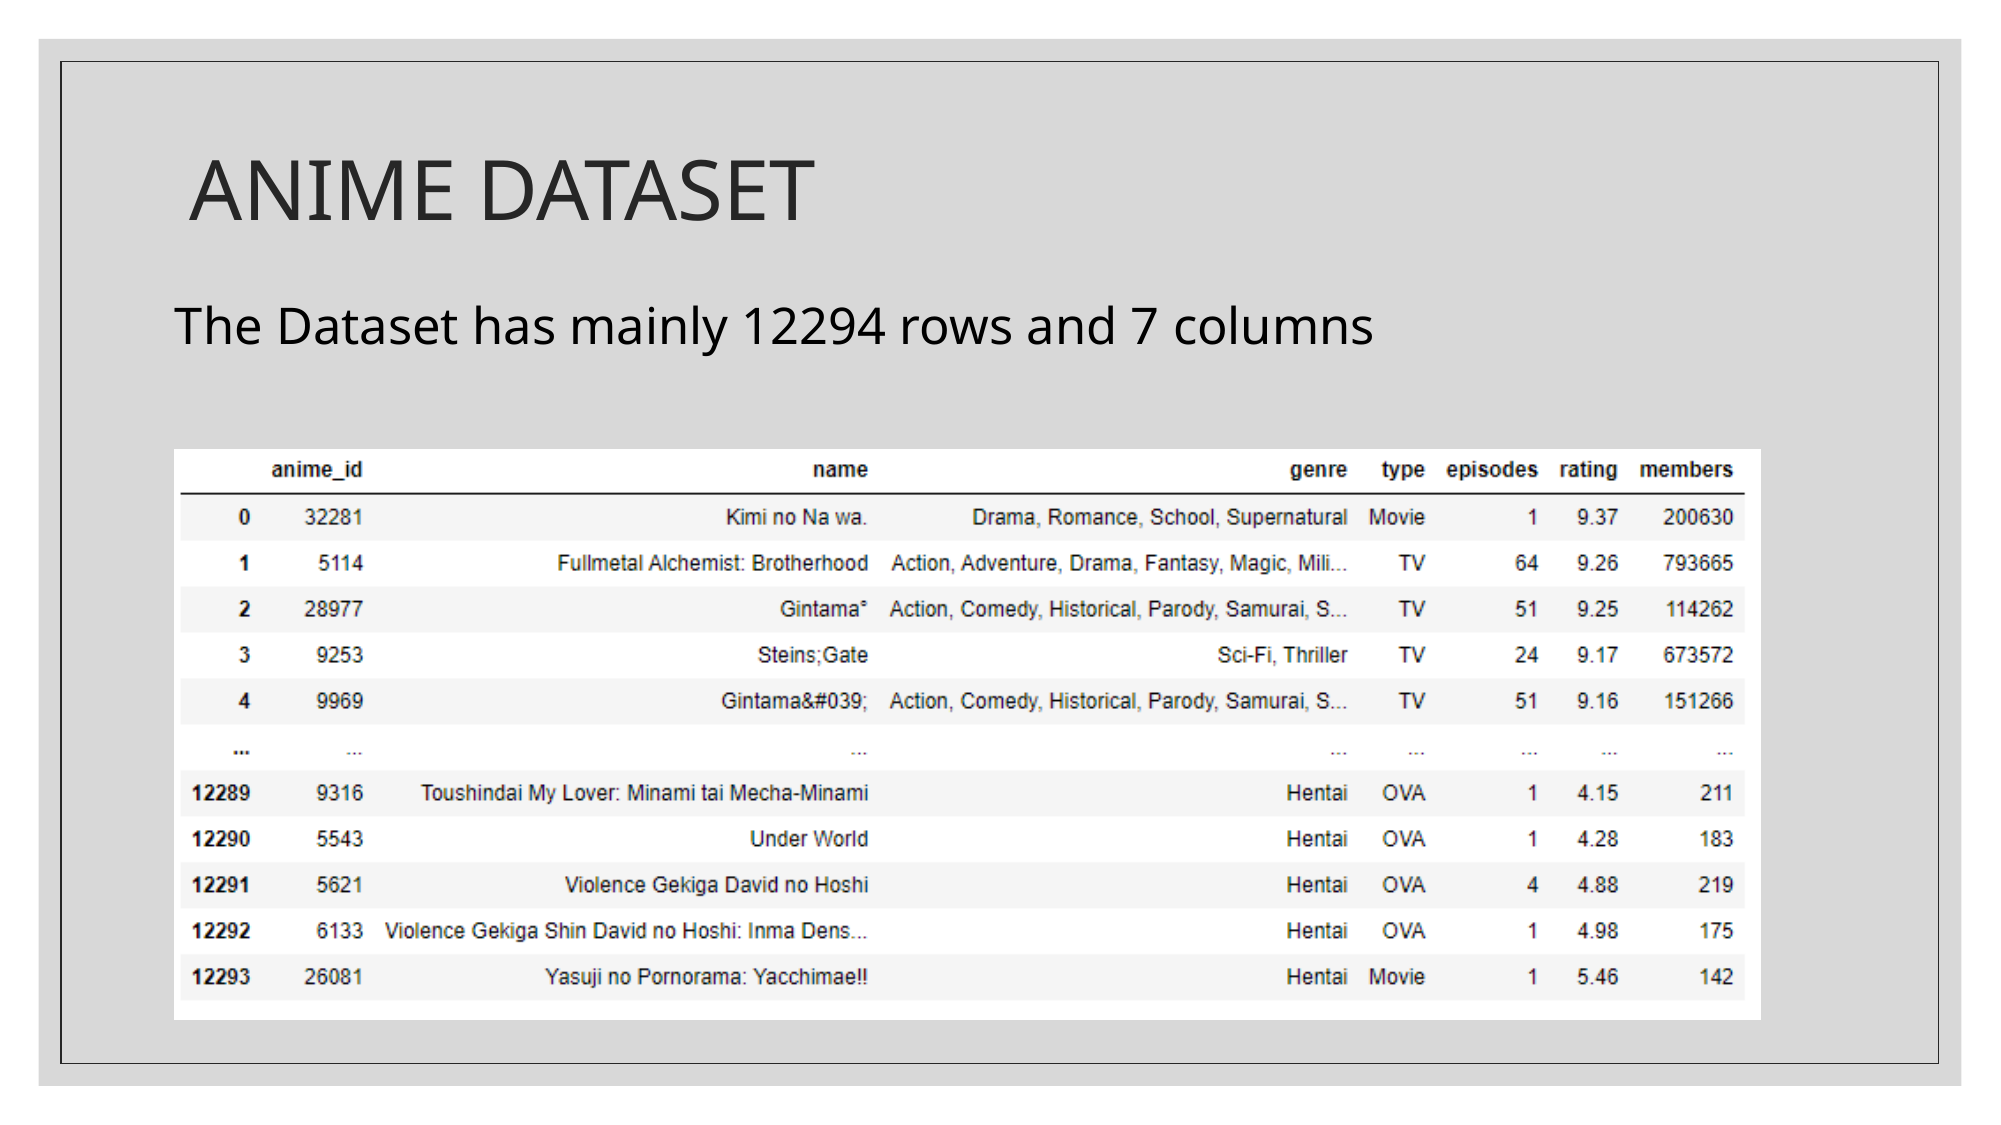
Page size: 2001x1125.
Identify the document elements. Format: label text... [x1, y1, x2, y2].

text_box The Dataset has mainly 12294 rows and 7 columns [149, 278, 1416, 379]
picture [174, 449, 1761, 1020]
title ANIME DATASET [174, 81, 1825, 307]
